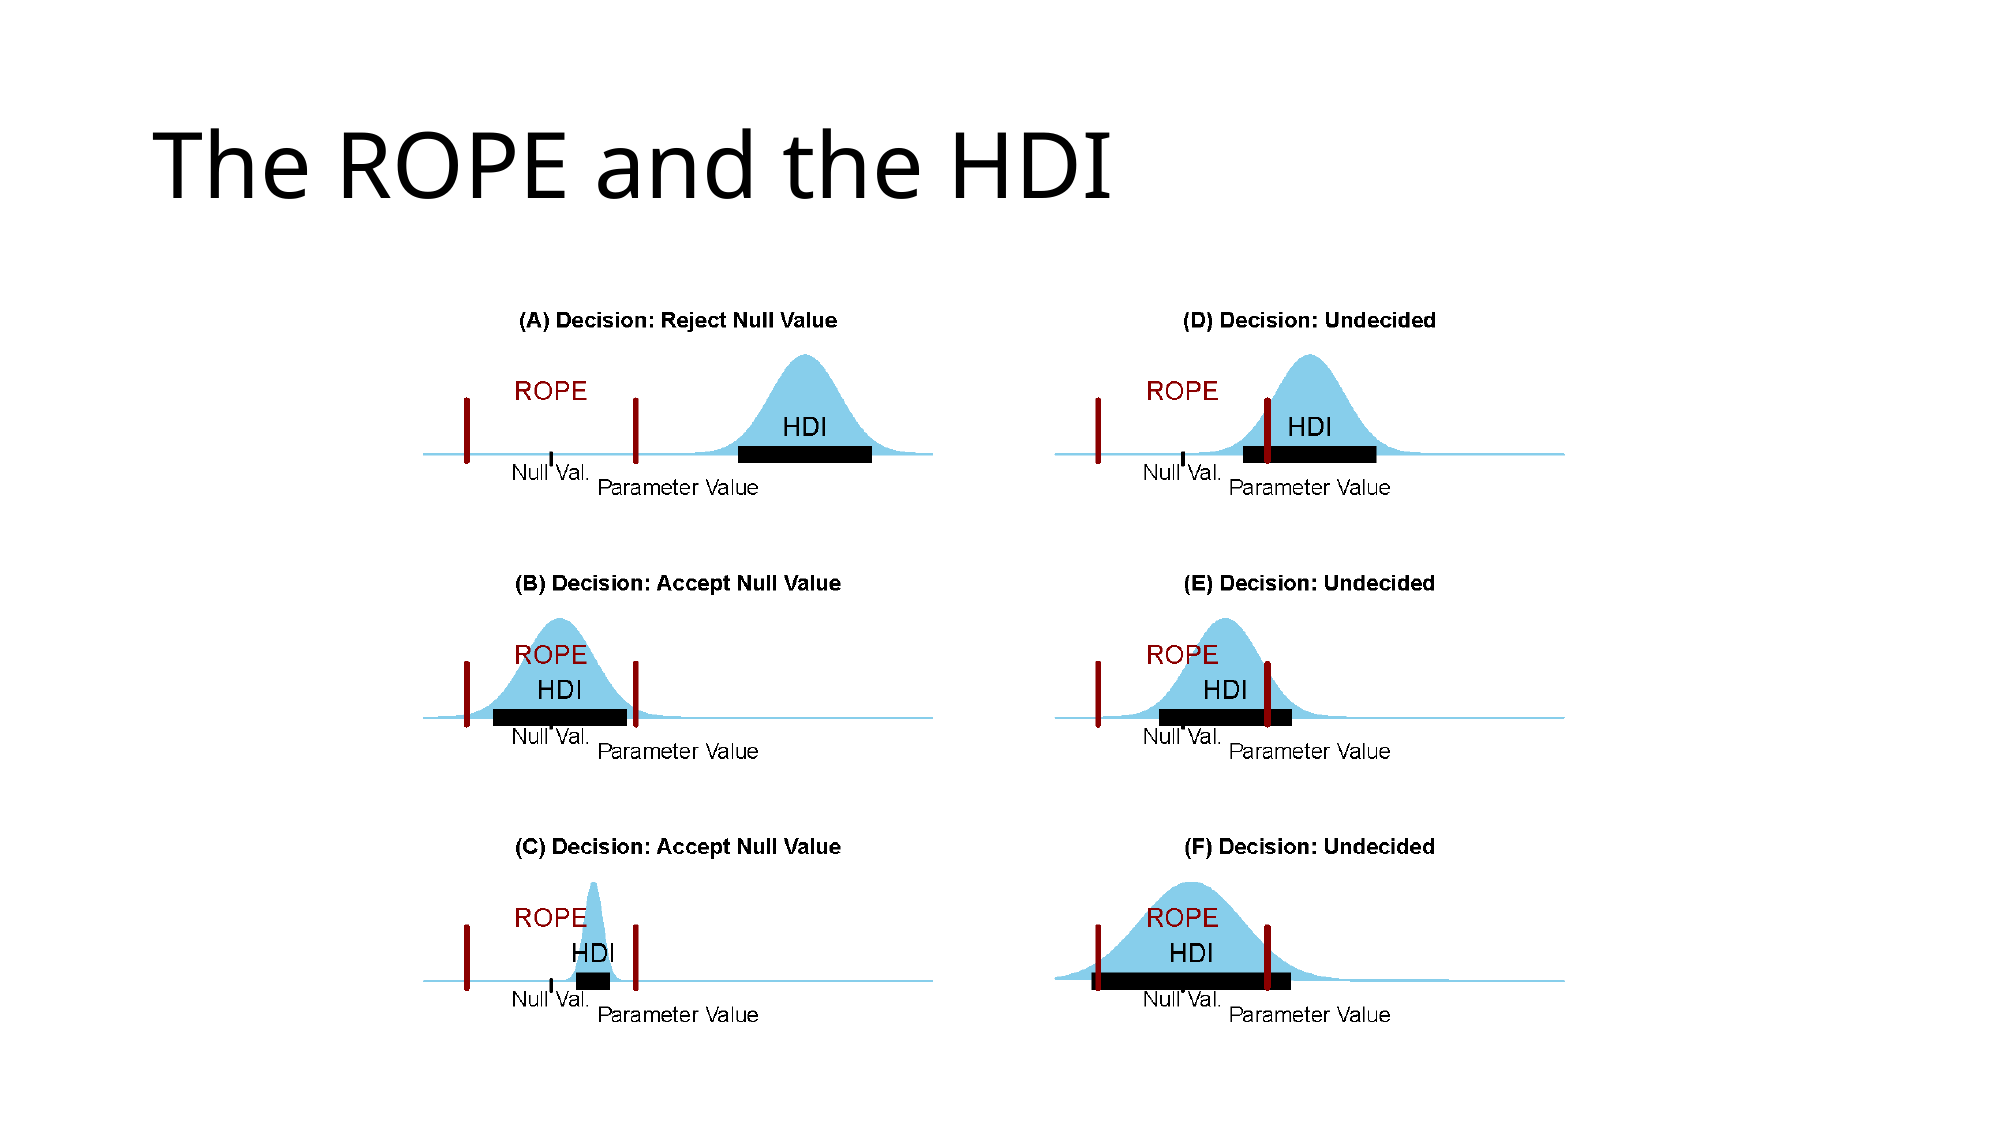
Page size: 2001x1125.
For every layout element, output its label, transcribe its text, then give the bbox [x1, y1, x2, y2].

picture [362, 290, 1623, 1078]
title The ROPE and the HDI [137, 59, 1863, 278]
